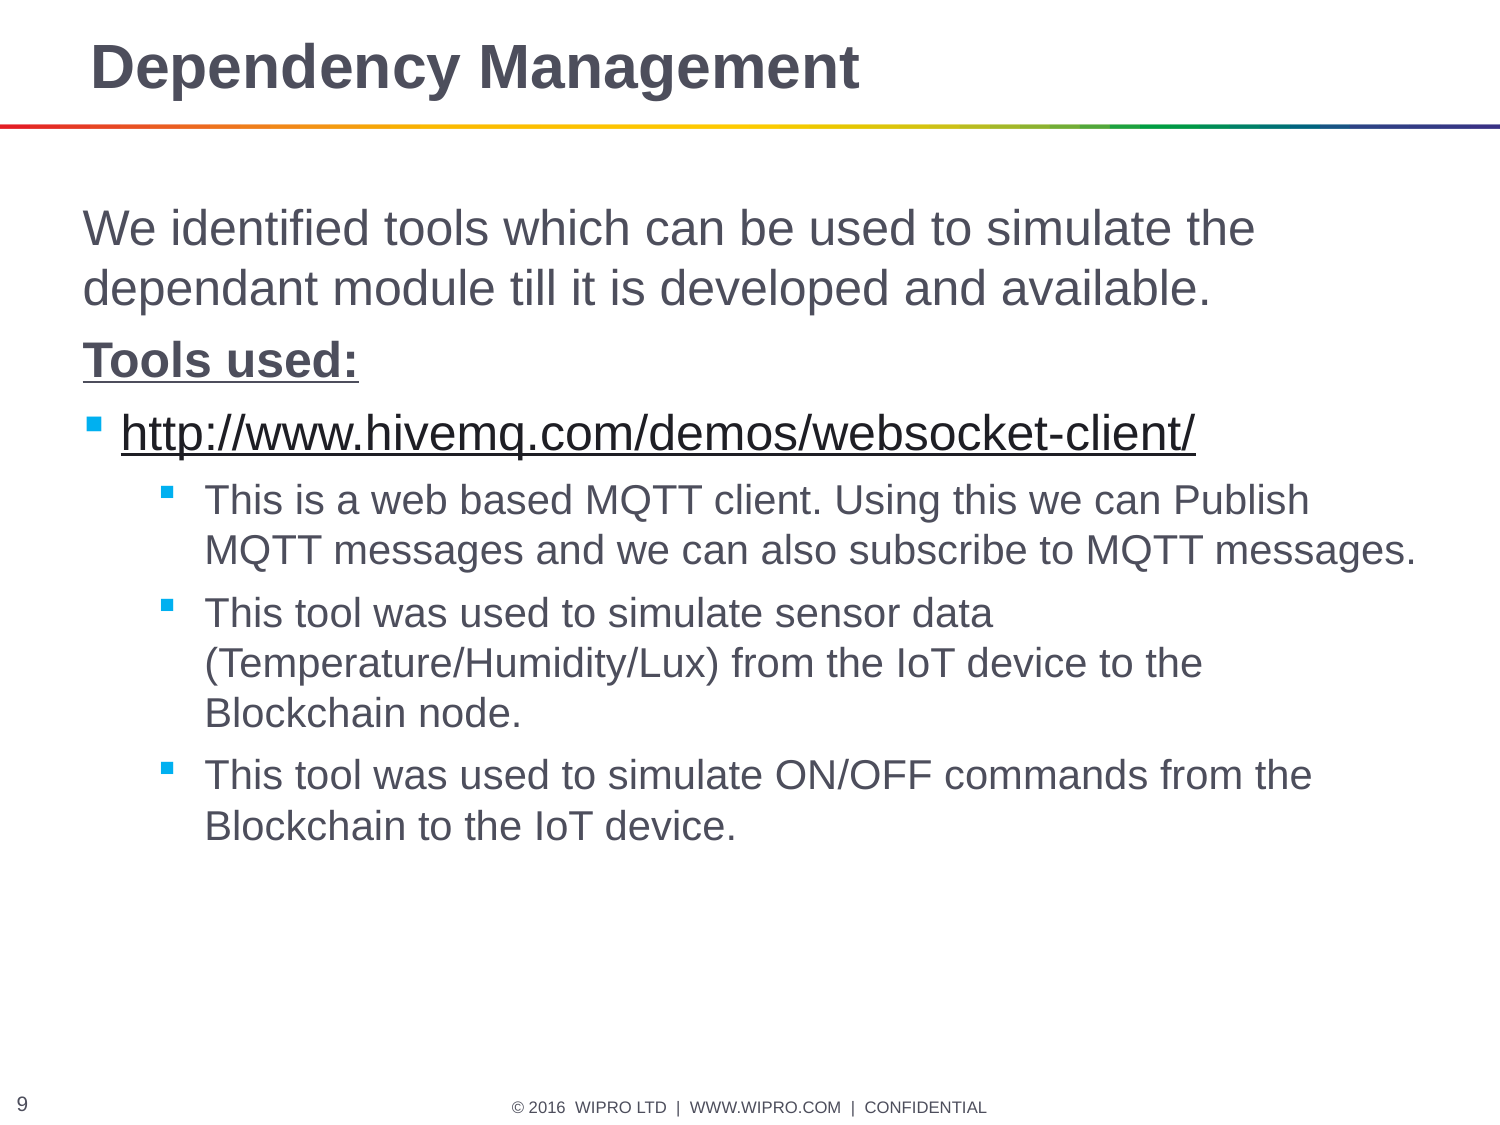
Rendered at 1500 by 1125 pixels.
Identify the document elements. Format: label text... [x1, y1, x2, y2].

list We identified tools which can be used to simulate the dependant module till it is developed and available. Tools used: http://www.hivemq.com/demos/websocket-client/ This is a web based MQTT client. Using this we can Publish MQTT messages and we can also subscribe to MQTT messages. This tool was used to simulate sensor data (Temperature/Humidity/Lux) from the IoT device to the Blockchain node. This tool was used to simulate ON/OFF commands from the Blockchain to the IoT device. [75, 187, 1425, 1033]
title Dependency Management [74, 17, 1426, 109]
